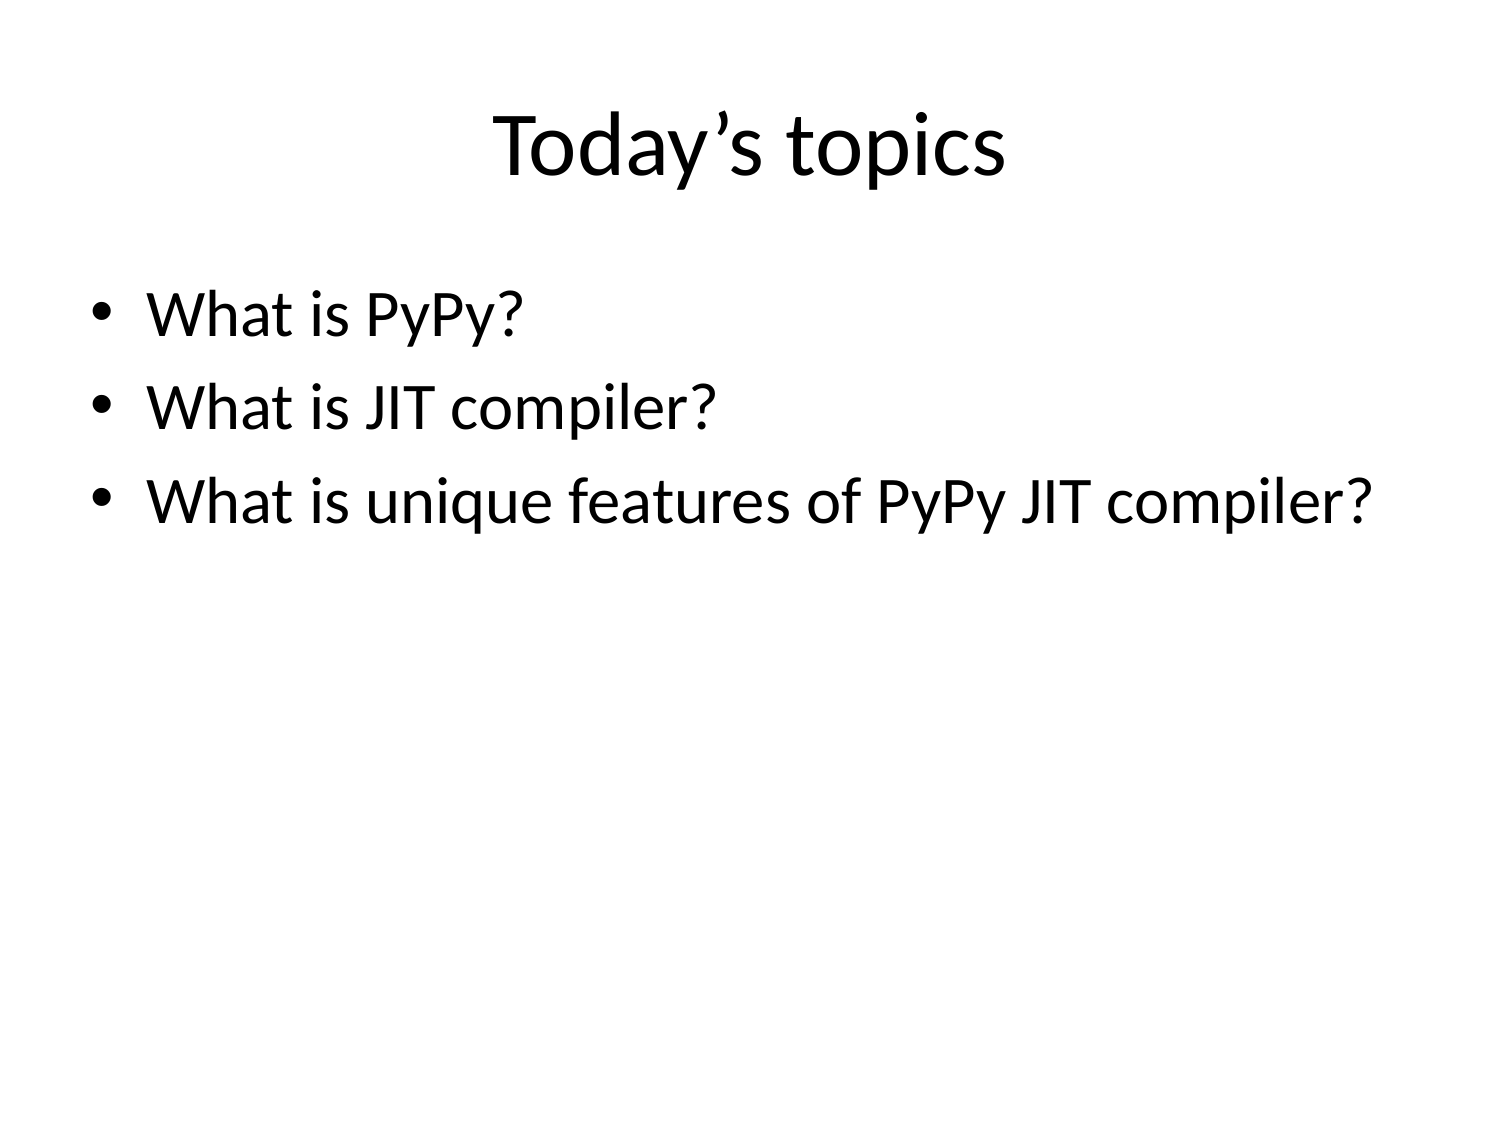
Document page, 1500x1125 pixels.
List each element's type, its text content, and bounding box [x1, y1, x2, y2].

title Today’s topics [75, 45, 1425, 233]
list What is PyPy? What is JIT compiler? What is unique features of PyPy JIT compiler? [75, 262, 1425, 1005]
